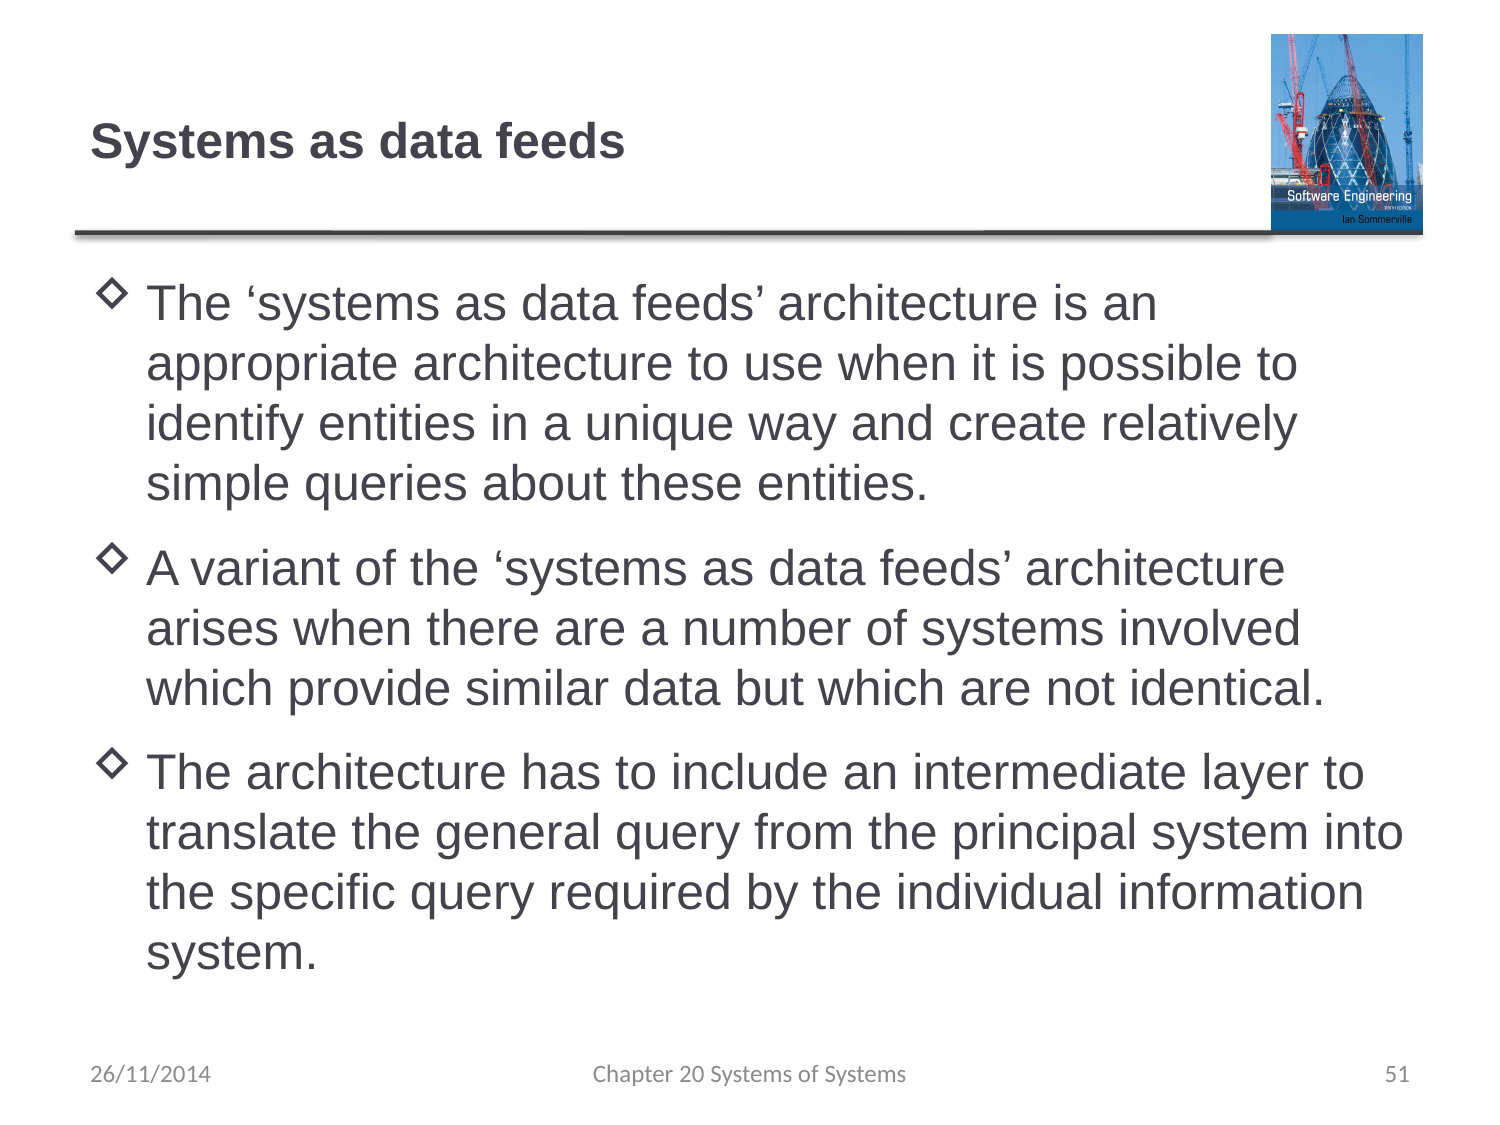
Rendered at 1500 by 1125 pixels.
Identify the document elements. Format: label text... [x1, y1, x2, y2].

title Systems as data feeds [74, 44, 1272, 233]
picture [1271, 34, 1423, 230]
list The ‘systems as data feeds’ architecture is an appropriate architecture to use when it is possible to identify entities in a unique way and create relatively simple queries about these entities. A variant of the ‘systems as data feeds’ architecture arises when there are a number of systems involved which provide similar data but which are not identical. The architecture has to include an intermediate layer to translate the general query from the principal system into the specific query required by the individual information system. [75, 262, 1425, 1005]
footer Chapter 20 Systems of Systems [512, 1042, 988, 1103]
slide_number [75, 1042, 425, 1103]
slide_number 51 [1074, 1042, 1425, 1103]
